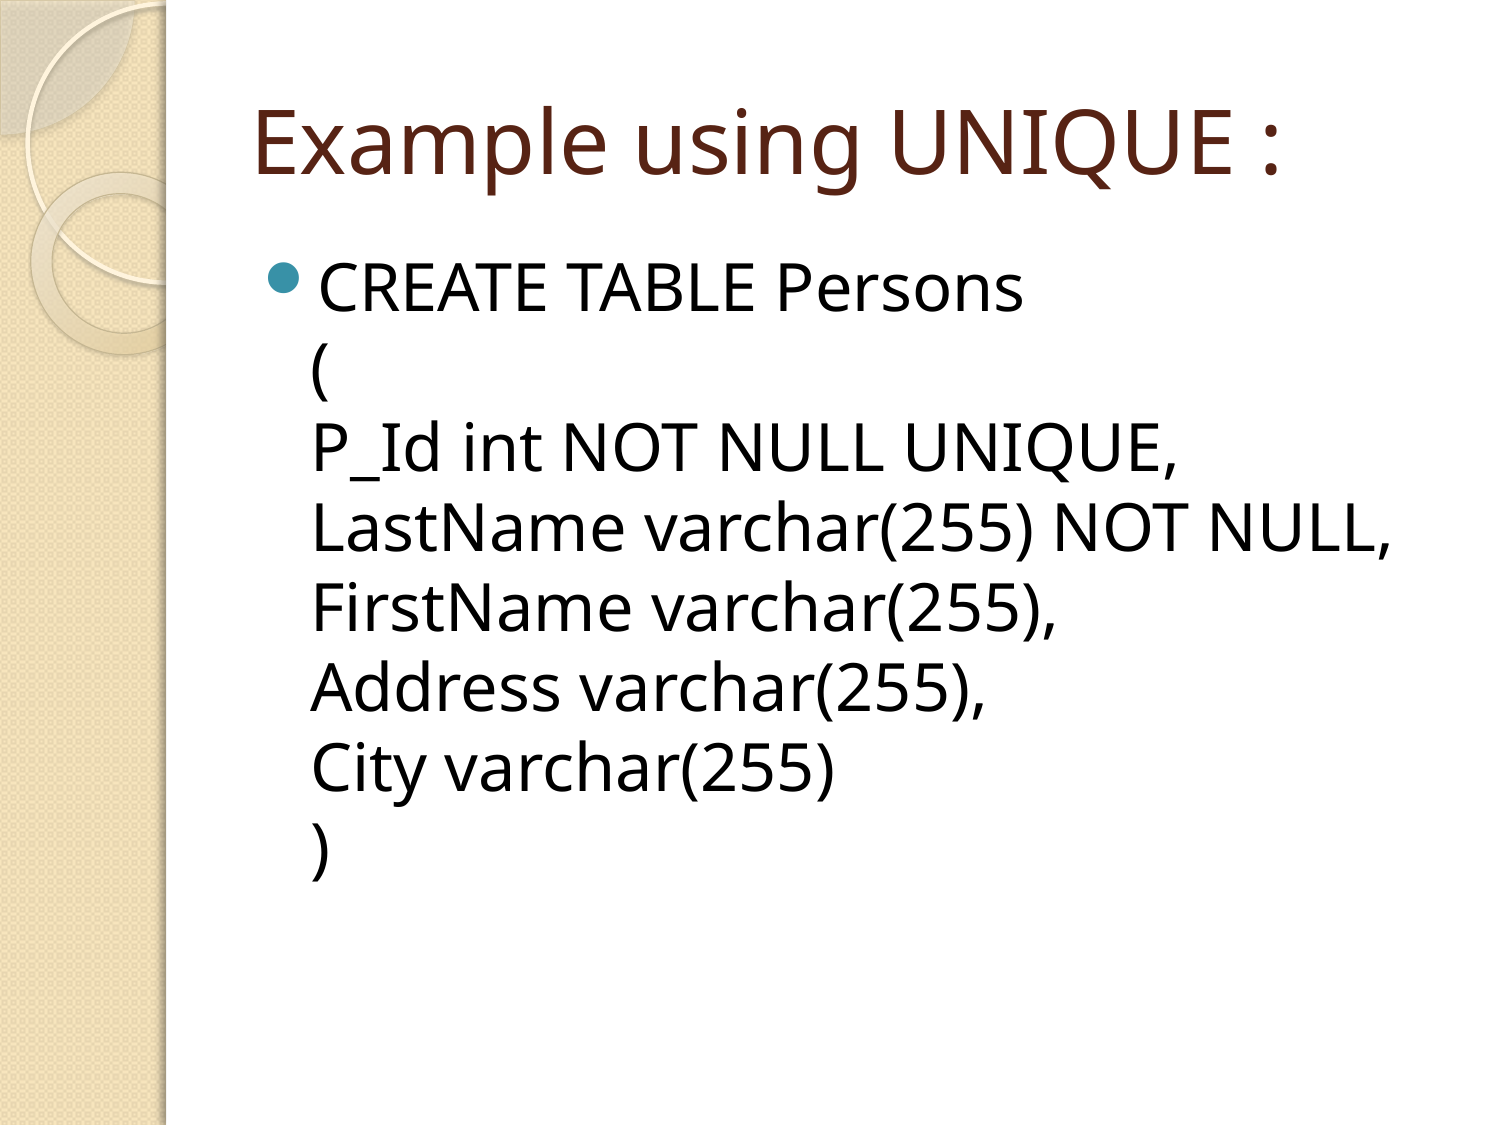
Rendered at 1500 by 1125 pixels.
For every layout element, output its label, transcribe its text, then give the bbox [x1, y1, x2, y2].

title Example using UNIQUE : [235, 45, 1466, 233]
list CREATE TABLE Persons ( P_Id int NOT NULL UNIQUE, LastName varchar(255) NOT NULL, FirstName varchar(255), Address varchar(255), City varchar(255) ) [235, 237, 1466, 1025]
